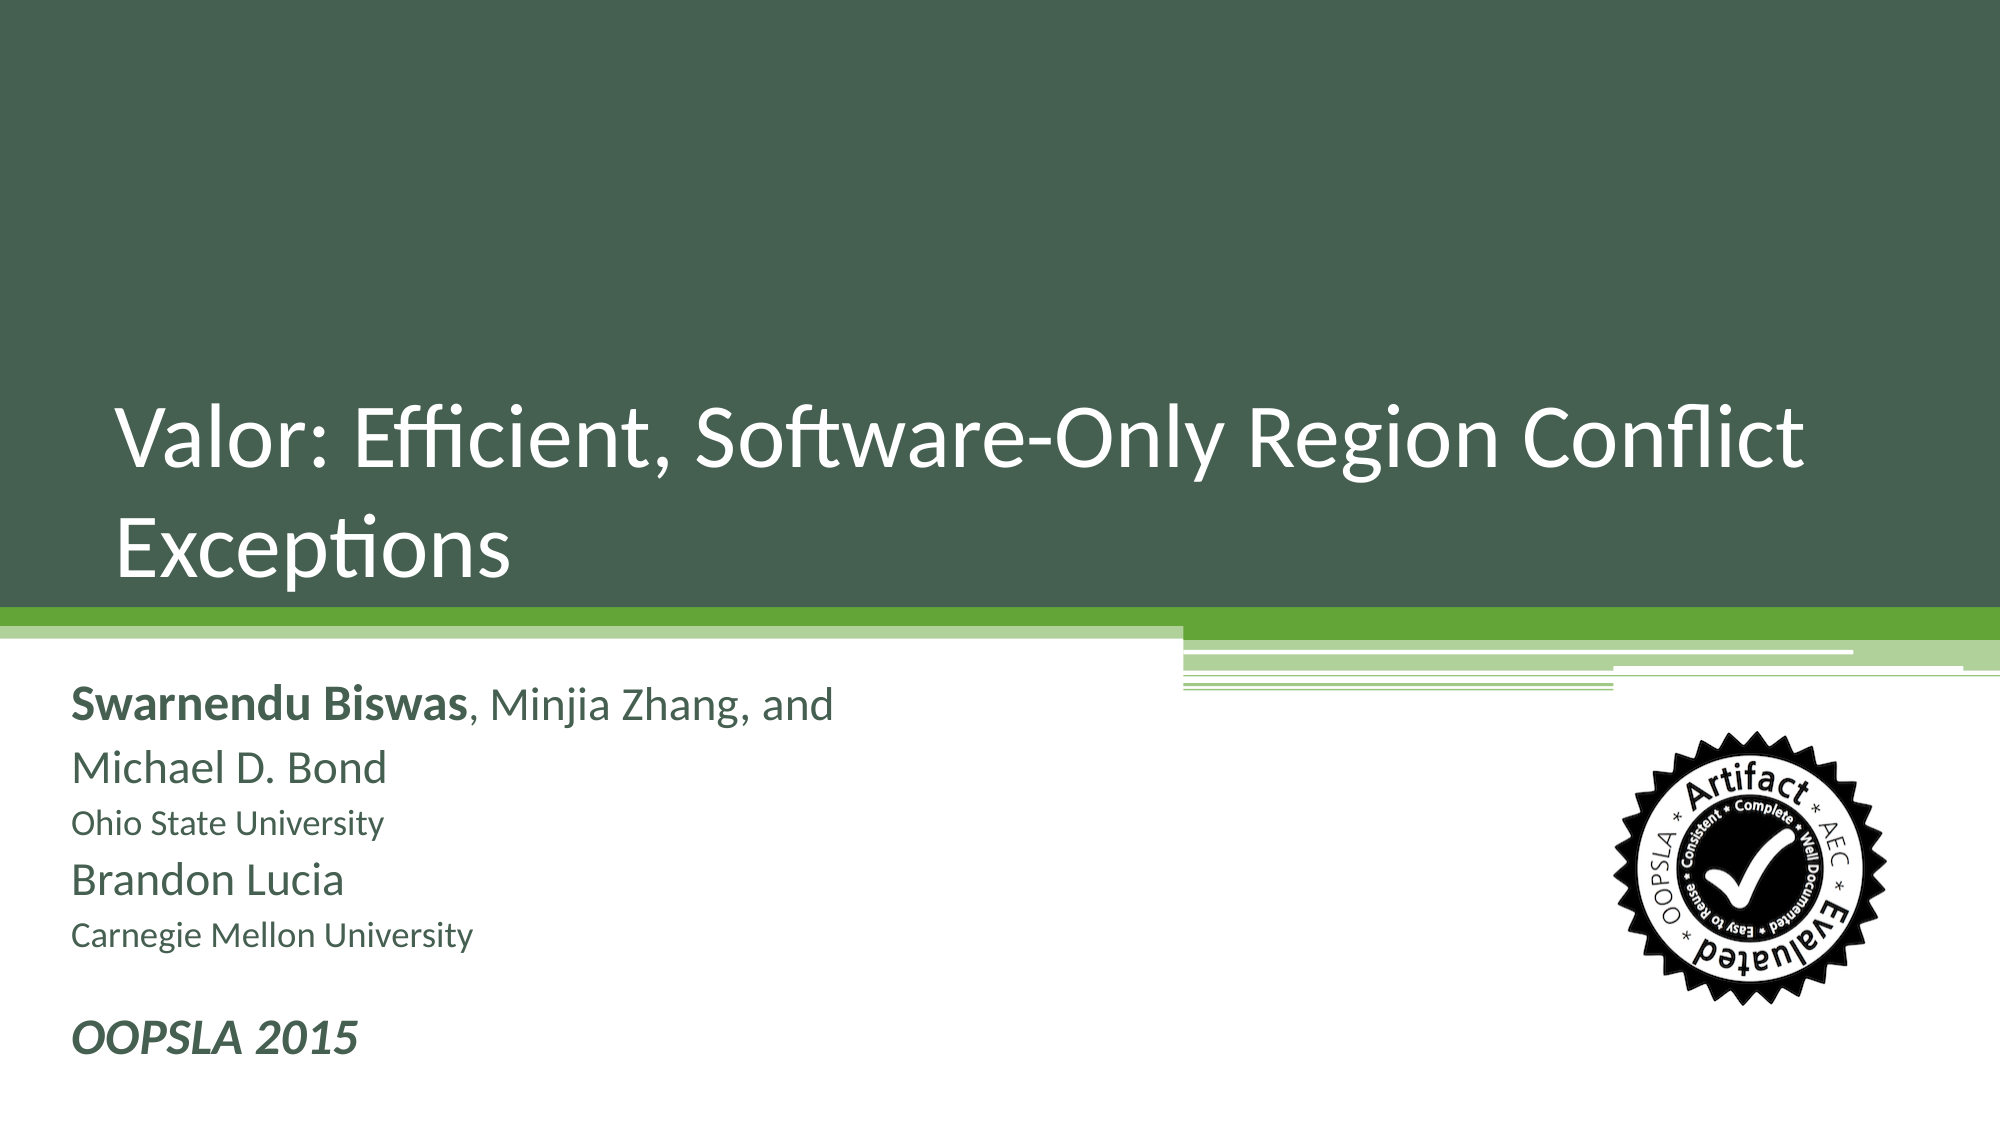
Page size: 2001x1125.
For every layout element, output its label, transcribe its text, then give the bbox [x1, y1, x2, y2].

picture [1612, 731, 1887, 1006]
title Valor: Efficient, Software-Only Region Conflict Exceptions [99, 362, 1950, 604]
subtitle Swarnendu Biswas, Minjia Zhang, and Michael D. Bond Ohio State University Brandon Lucia Carnegie Mellon University OOPSLA 2015 [46, 661, 1251, 1076]
